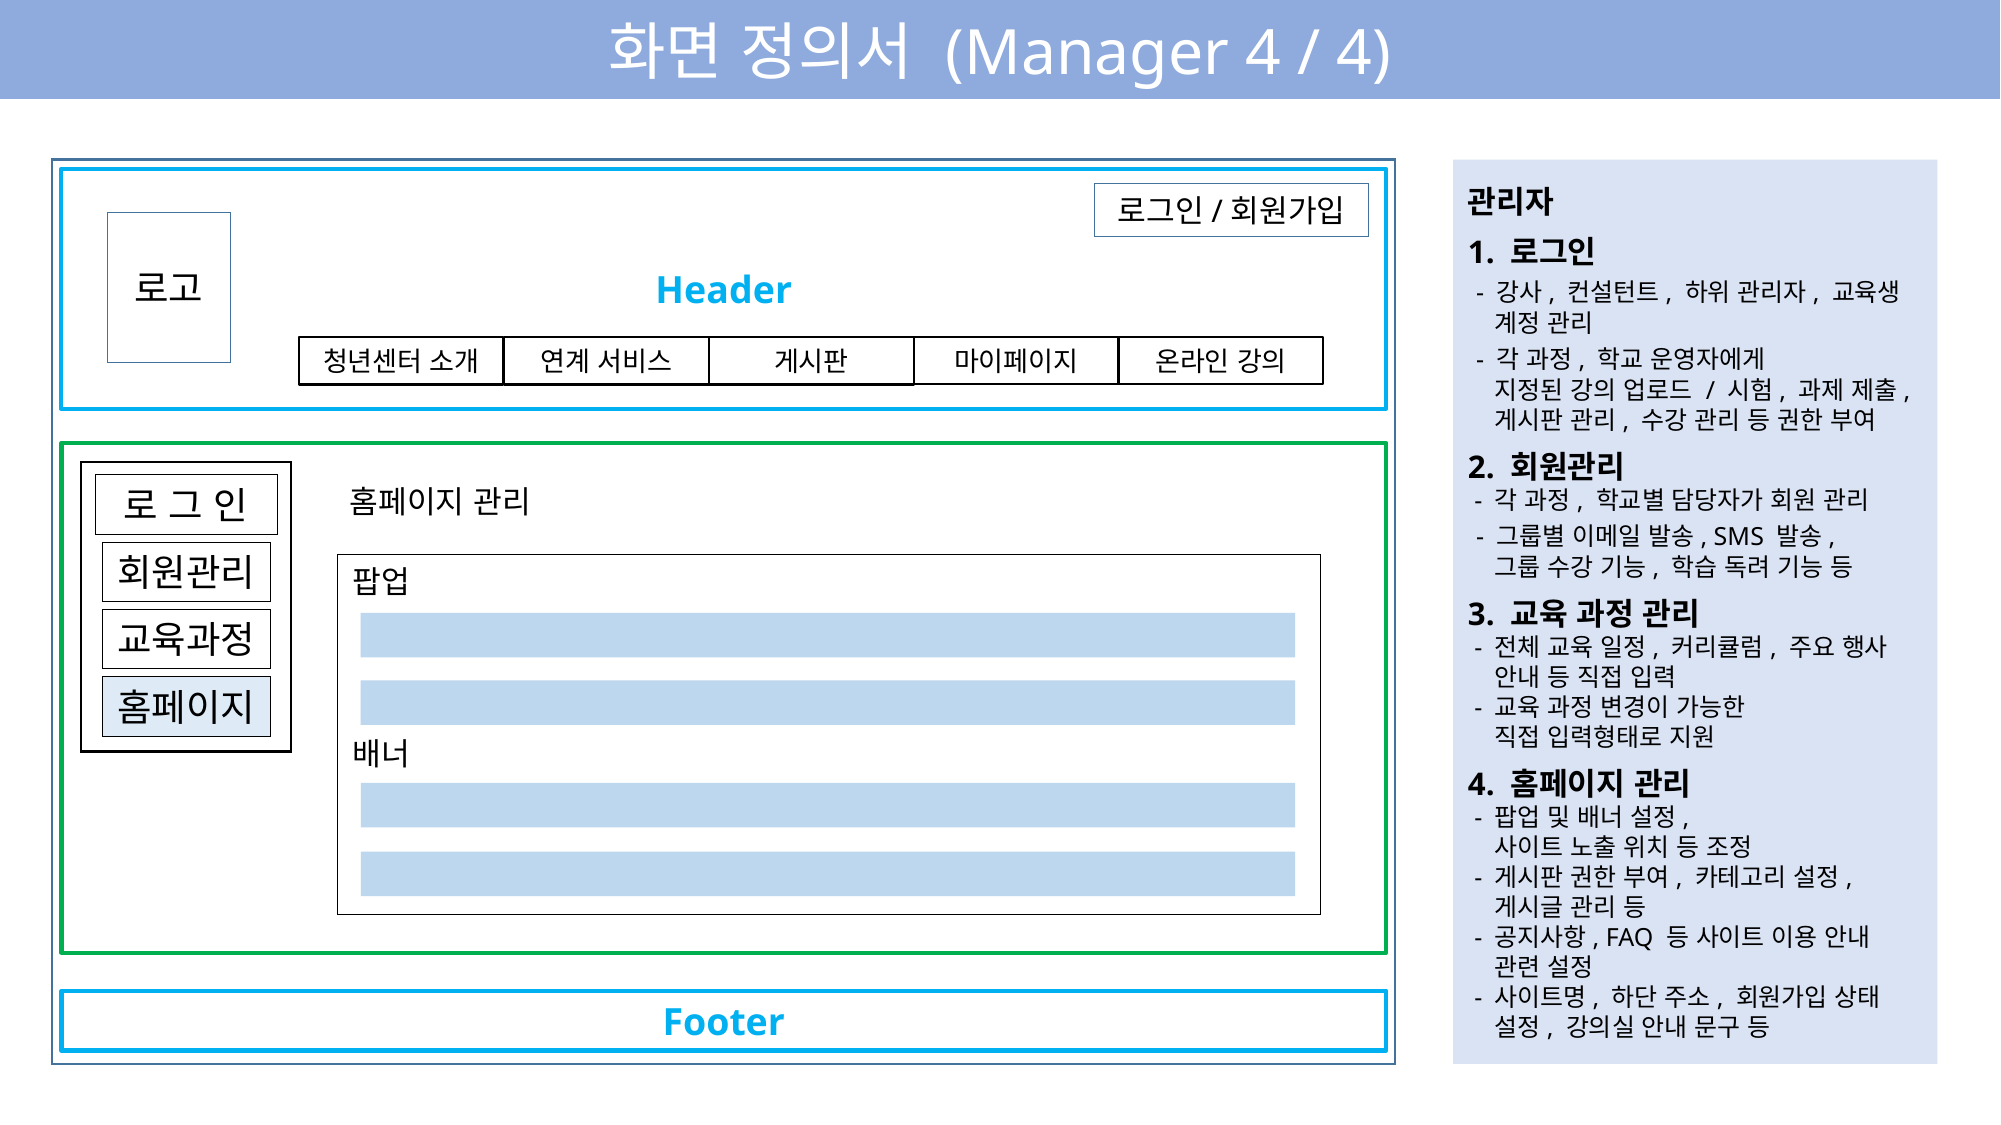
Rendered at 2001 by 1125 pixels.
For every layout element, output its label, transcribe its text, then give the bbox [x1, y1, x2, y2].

text_box [360, 679, 1296, 726]
text_box 화면 정의서 (Manager 4 / 4) [0, 0, 2000, 100]
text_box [298, 337, 1324, 386]
text_box [360, 612, 1296, 658]
text_box 팝업 배너 [337, 554, 1321, 915]
text_box [80, 461, 292, 753]
text_box [360, 851, 1296, 897]
text_box 관리자 1. 로그인 - 강사, 컨설턴트, 하위 관리자, 교육생 계정 관리 - 각 과정, 학교 운영자에게 지정된 강의 업로드 / 시험, 과제 제출, 게시판 관리, 수강 관리 등 권한 부여 2. 회원관리 - 각 과정, 학교별 담당자가 회원 관리 - 그룹별 이메일 발송, SMS 발송, 그룹 수강 기능, 학습 독려 기능 등 3. 교육 과정 관리 - 전체 교육 일정, 커리큘럼, 주요 행사 안내 등 직접 입력 - 교육 과정 변경이 가능한 직접 입력형태로 지원 4. 홈페이지 관리 - 팝업 및 배너 설정, 사이트 노출 위치 등 조정 - 게시판 권한 부여, 카테고리 설정, 게시글 관리 등 - 공지사항, FAQ 등 사이트 이용 안내 관련 설정 - 사이트명, 하단 주소, 회원가입 상태 설정, 강의실 안내 문구 등 [1452, 158, 1938, 1065]
text_box [360, 782, 1296, 828]
text_box 홈페이지 관리 [334, 474, 546, 527]
text_box [51, 158, 1396, 1065]
